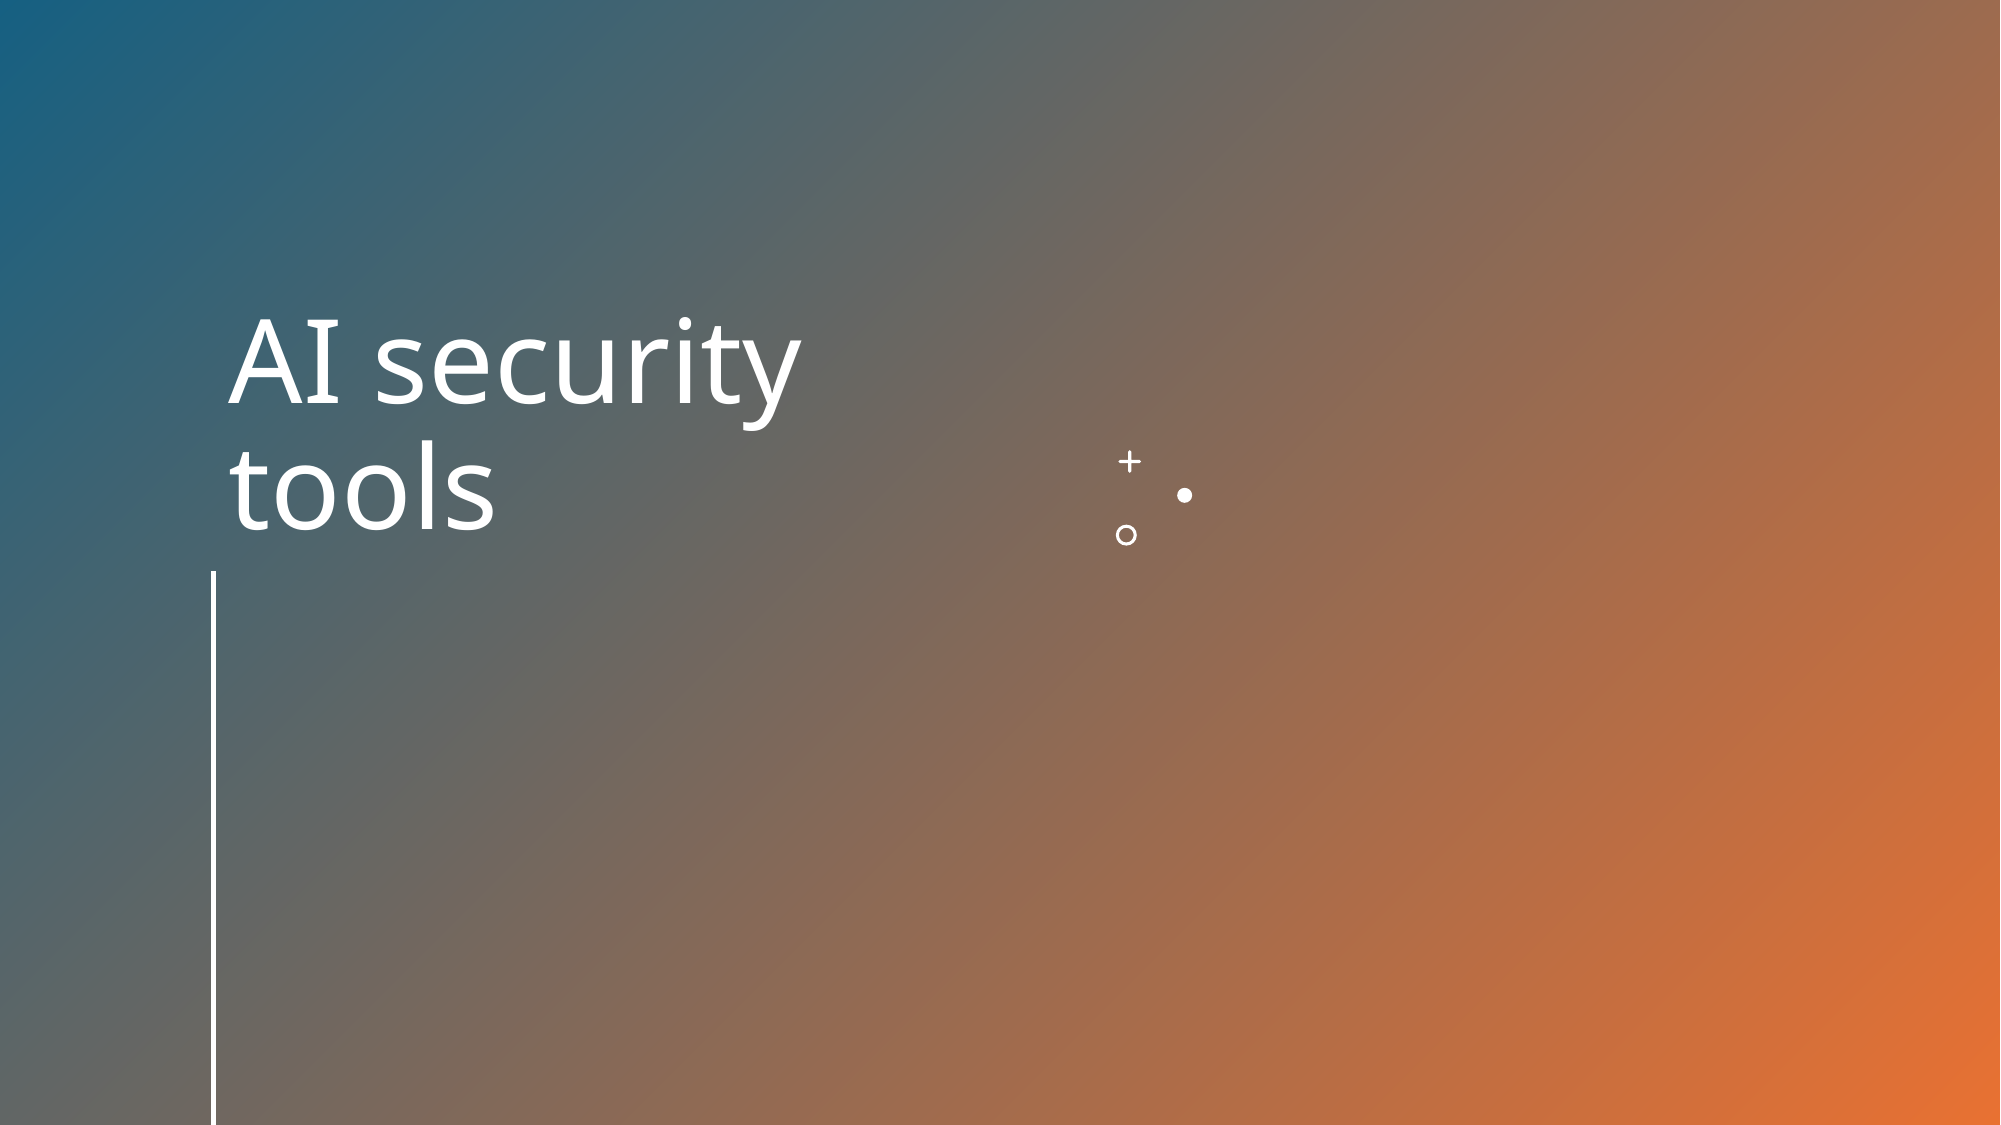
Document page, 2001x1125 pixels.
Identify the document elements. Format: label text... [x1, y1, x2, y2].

text_box [1118, 450, 1142, 473]
text_box [1115, 524, 1137, 546]
text_box [0, 0, 2000, 1125]
title AI security tools [213, 96, 1101, 563]
text_box [1177, 487, 1193, 503]
